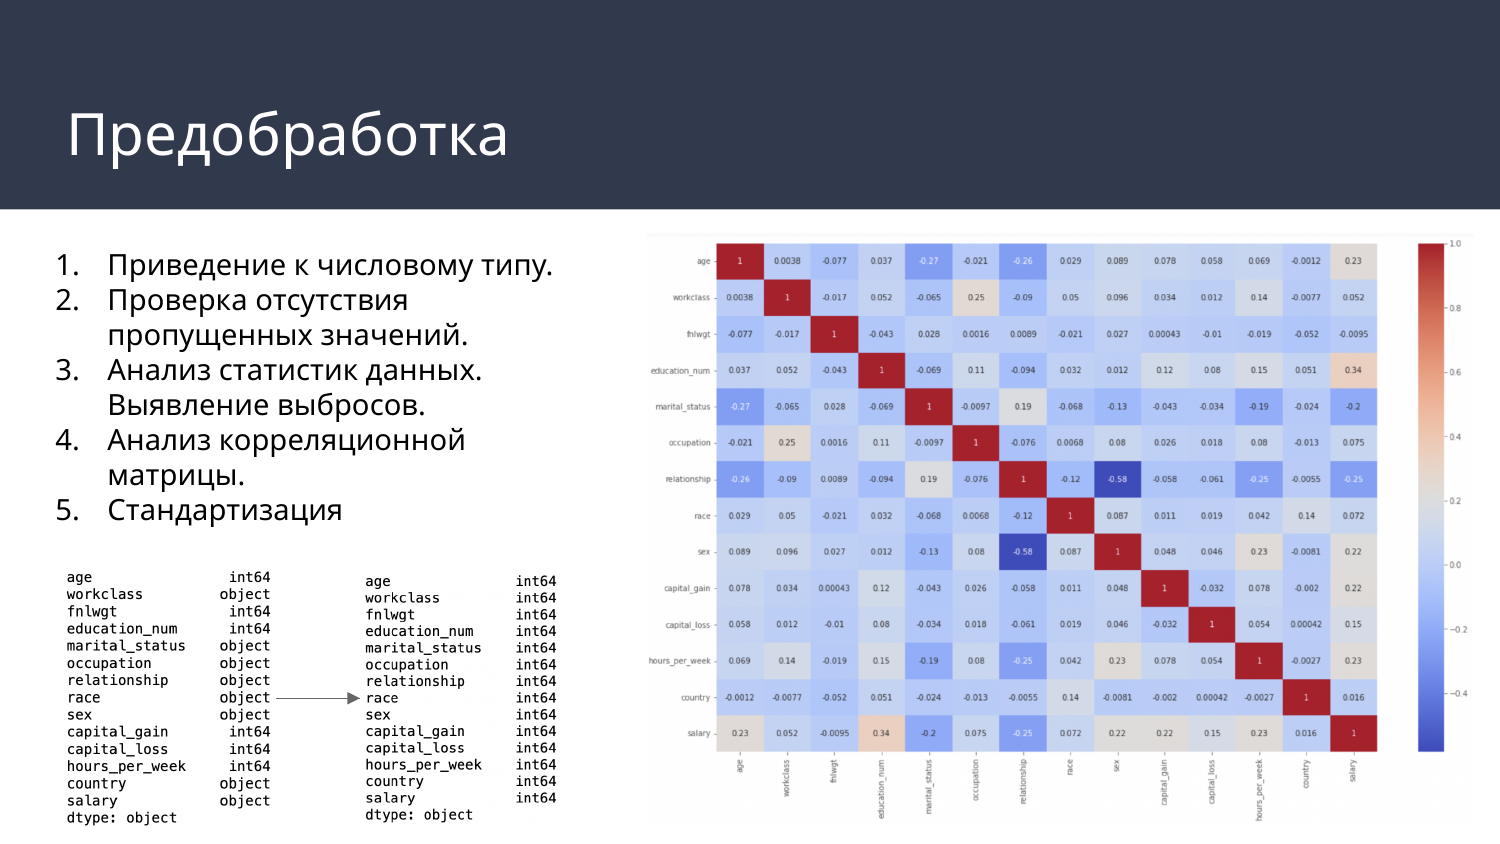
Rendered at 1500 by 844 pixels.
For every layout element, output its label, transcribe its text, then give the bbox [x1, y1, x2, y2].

text_box Приведение к числовому типу. Проверка отсутствия пропущенных значений. Анализ статистик данных. Выявление выбросов. Анализ корреляционной матрицы. Стандартизация [17, 231, 587, 542]
picture [646, 231, 1476, 829]
picture [359, 569, 563, 827]
title Предобработка [51, 82, 1449, 185]
picture [62, 569, 277, 827]
